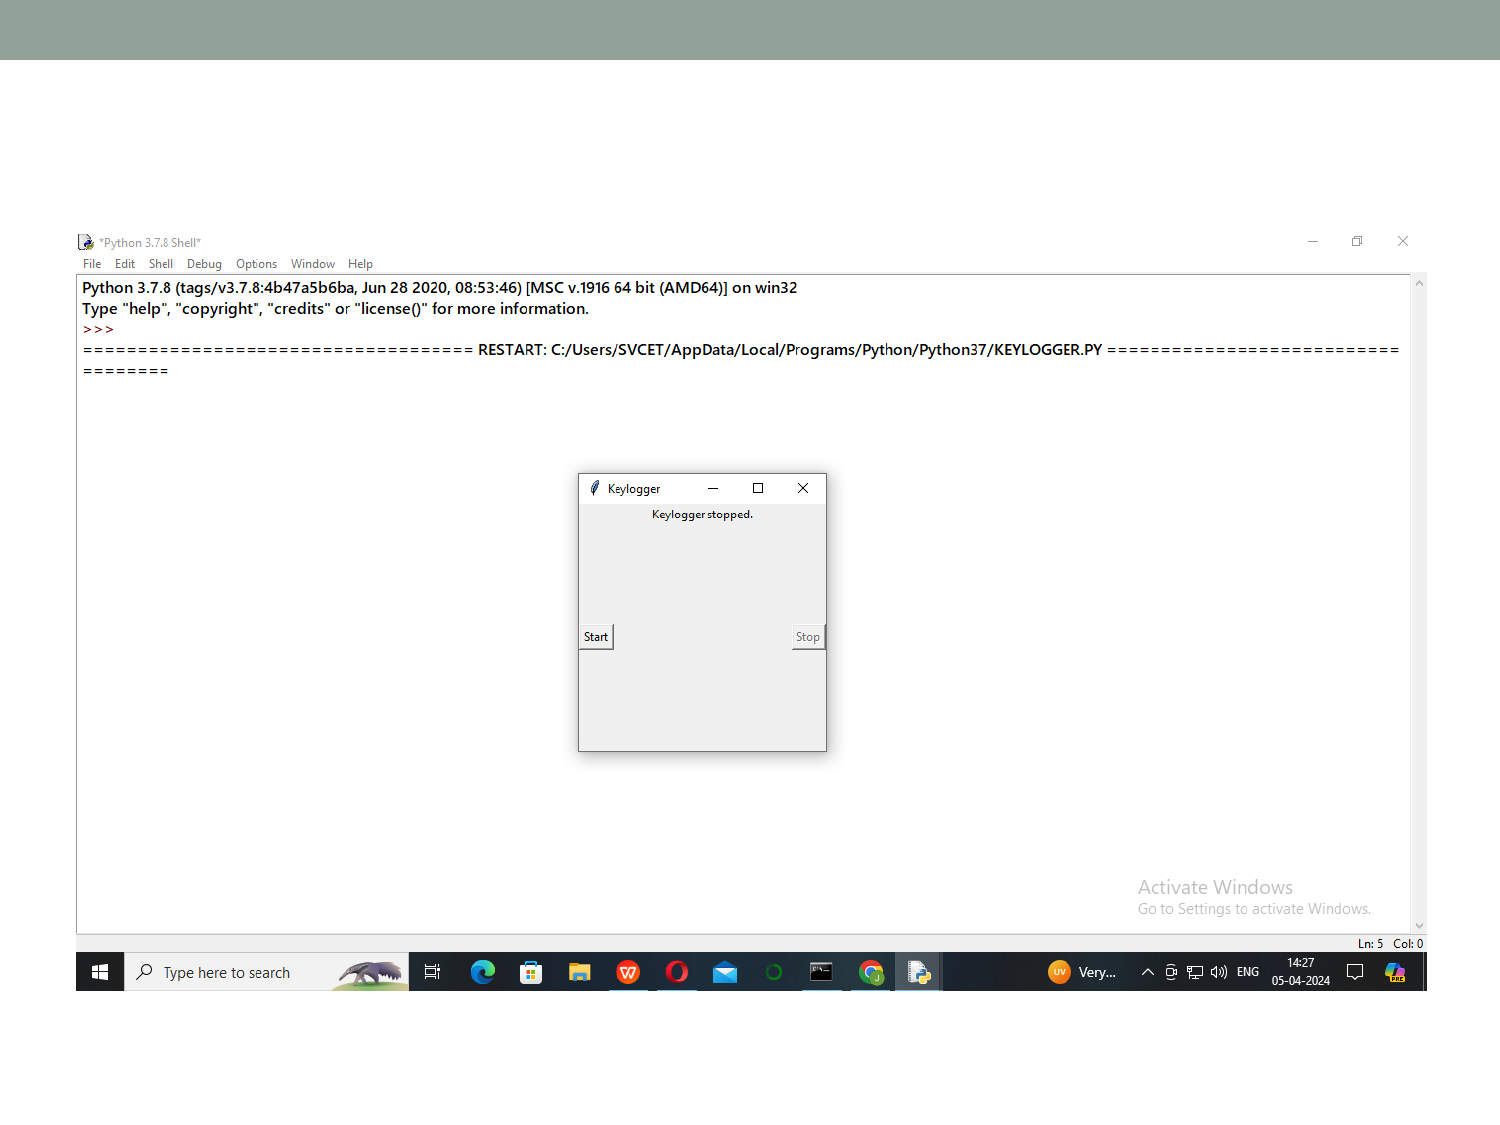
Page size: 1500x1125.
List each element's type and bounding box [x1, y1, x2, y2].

list [76, 231, 1427, 991]
